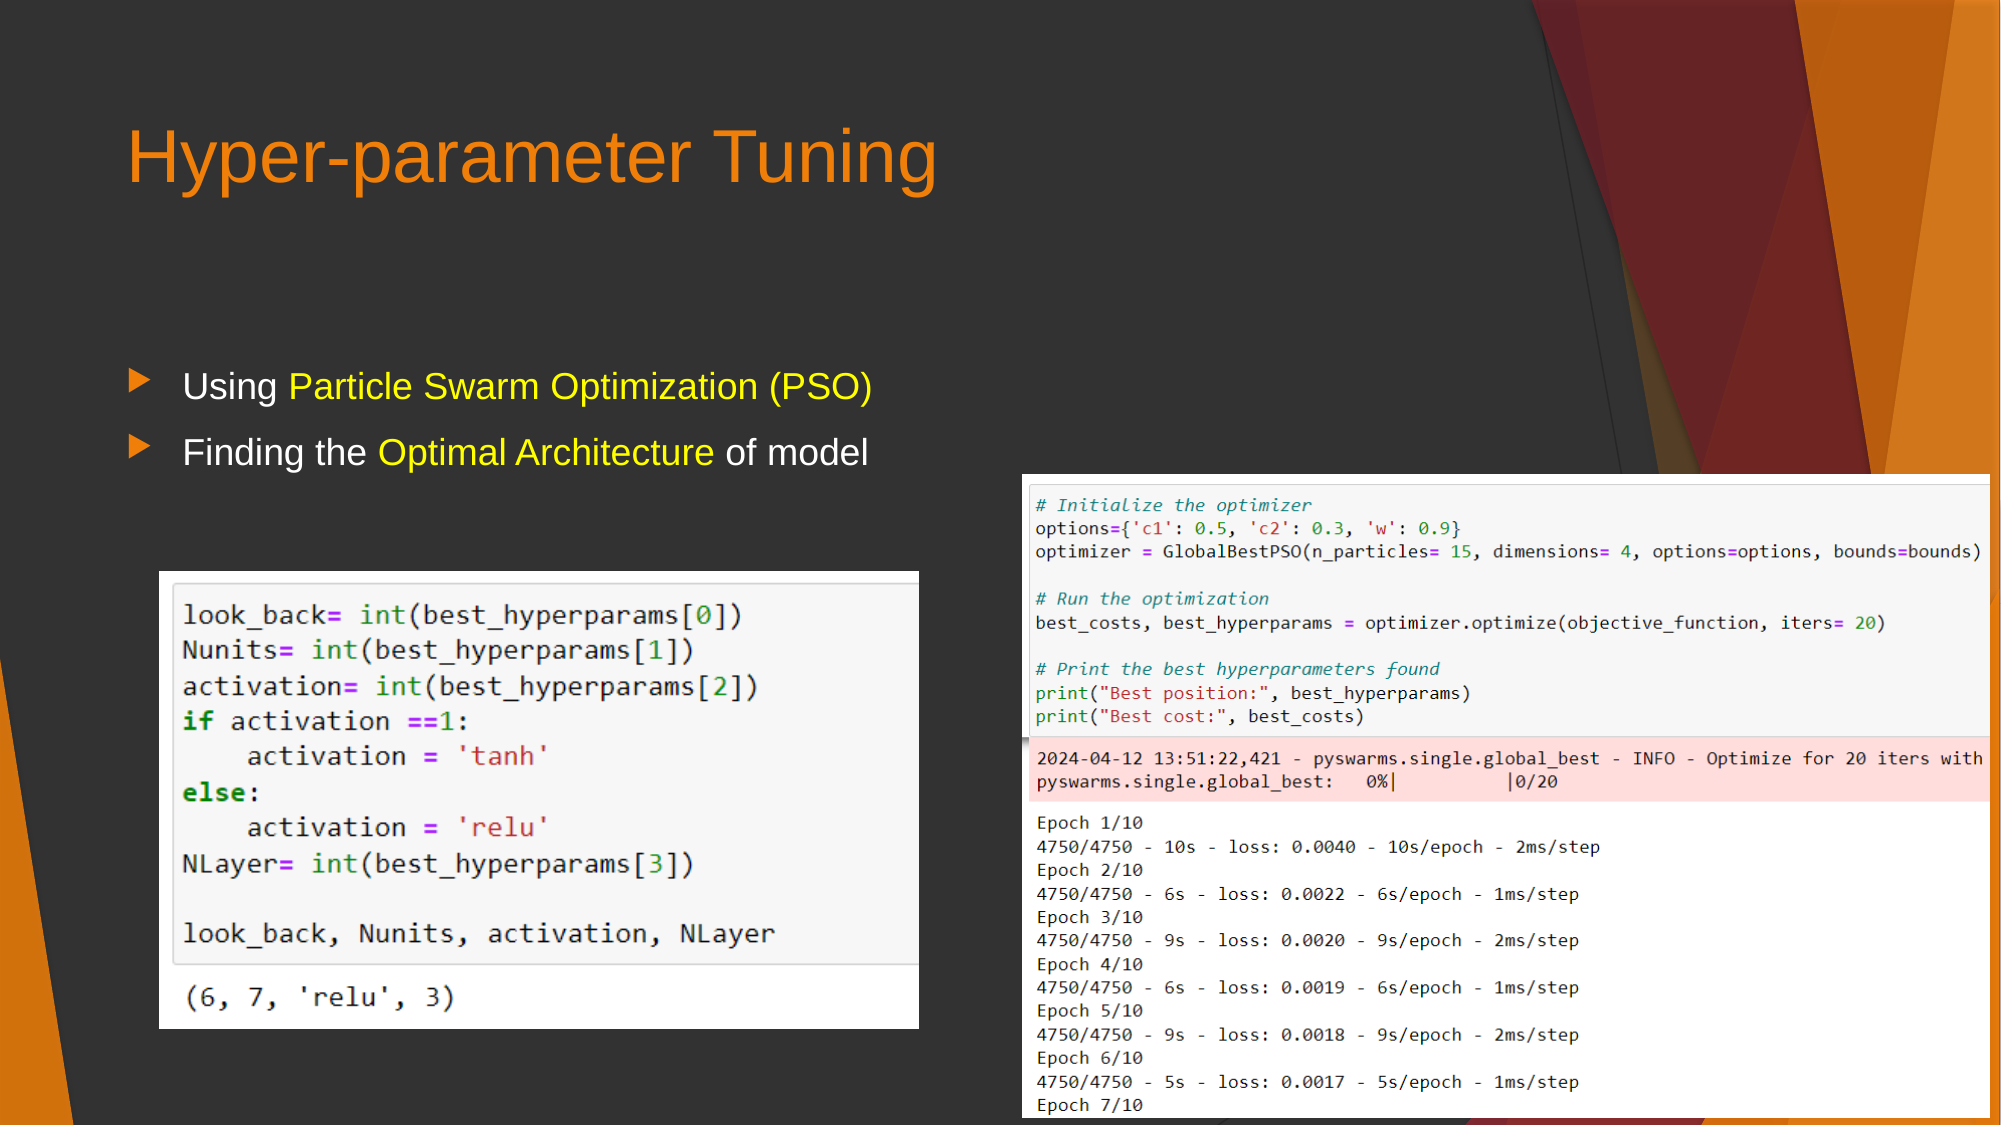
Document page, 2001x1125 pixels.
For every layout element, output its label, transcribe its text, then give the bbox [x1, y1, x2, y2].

list Using Particle Swarm Optimization (PSO) Finding the Optimal Architecture of model [111, 354, 1522, 992]
picture [1021, 473, 1990, 1119]
picture [159, 570, 920, 1030]
title Hyper-parameter Tuning [111, 99, 1522, 317]
